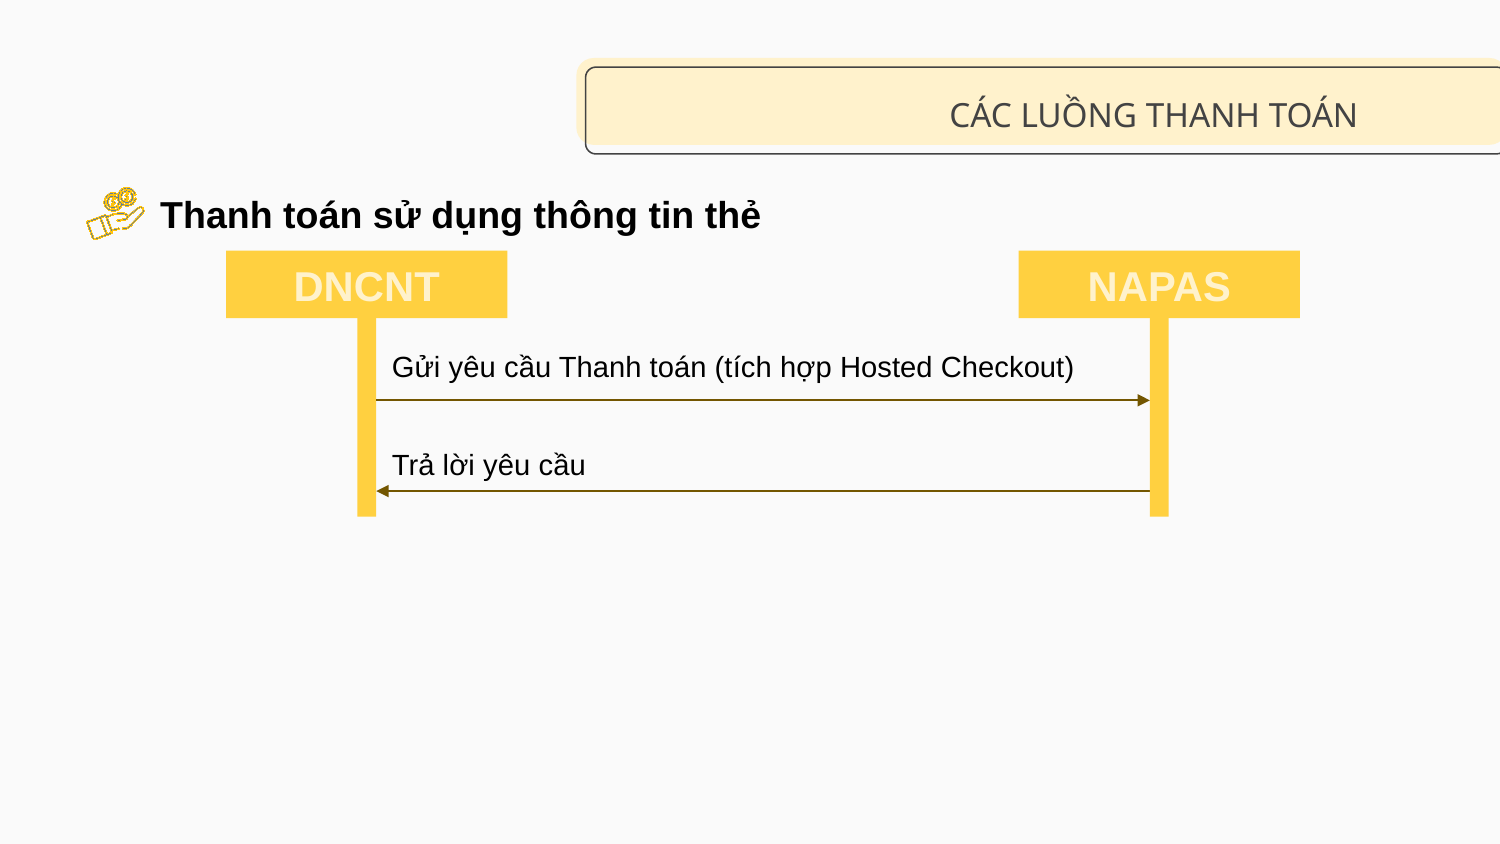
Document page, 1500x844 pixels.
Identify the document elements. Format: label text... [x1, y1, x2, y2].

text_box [225, 250, 508, 517]
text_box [86, 182, 1246, 245]
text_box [1018, 250, 1301, 517]
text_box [377, 438, 1013, 492]
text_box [375, 341, 1013, 401]
title CÁC LUỒNG THANH TOÁN [695, 75, 1374, 154]
